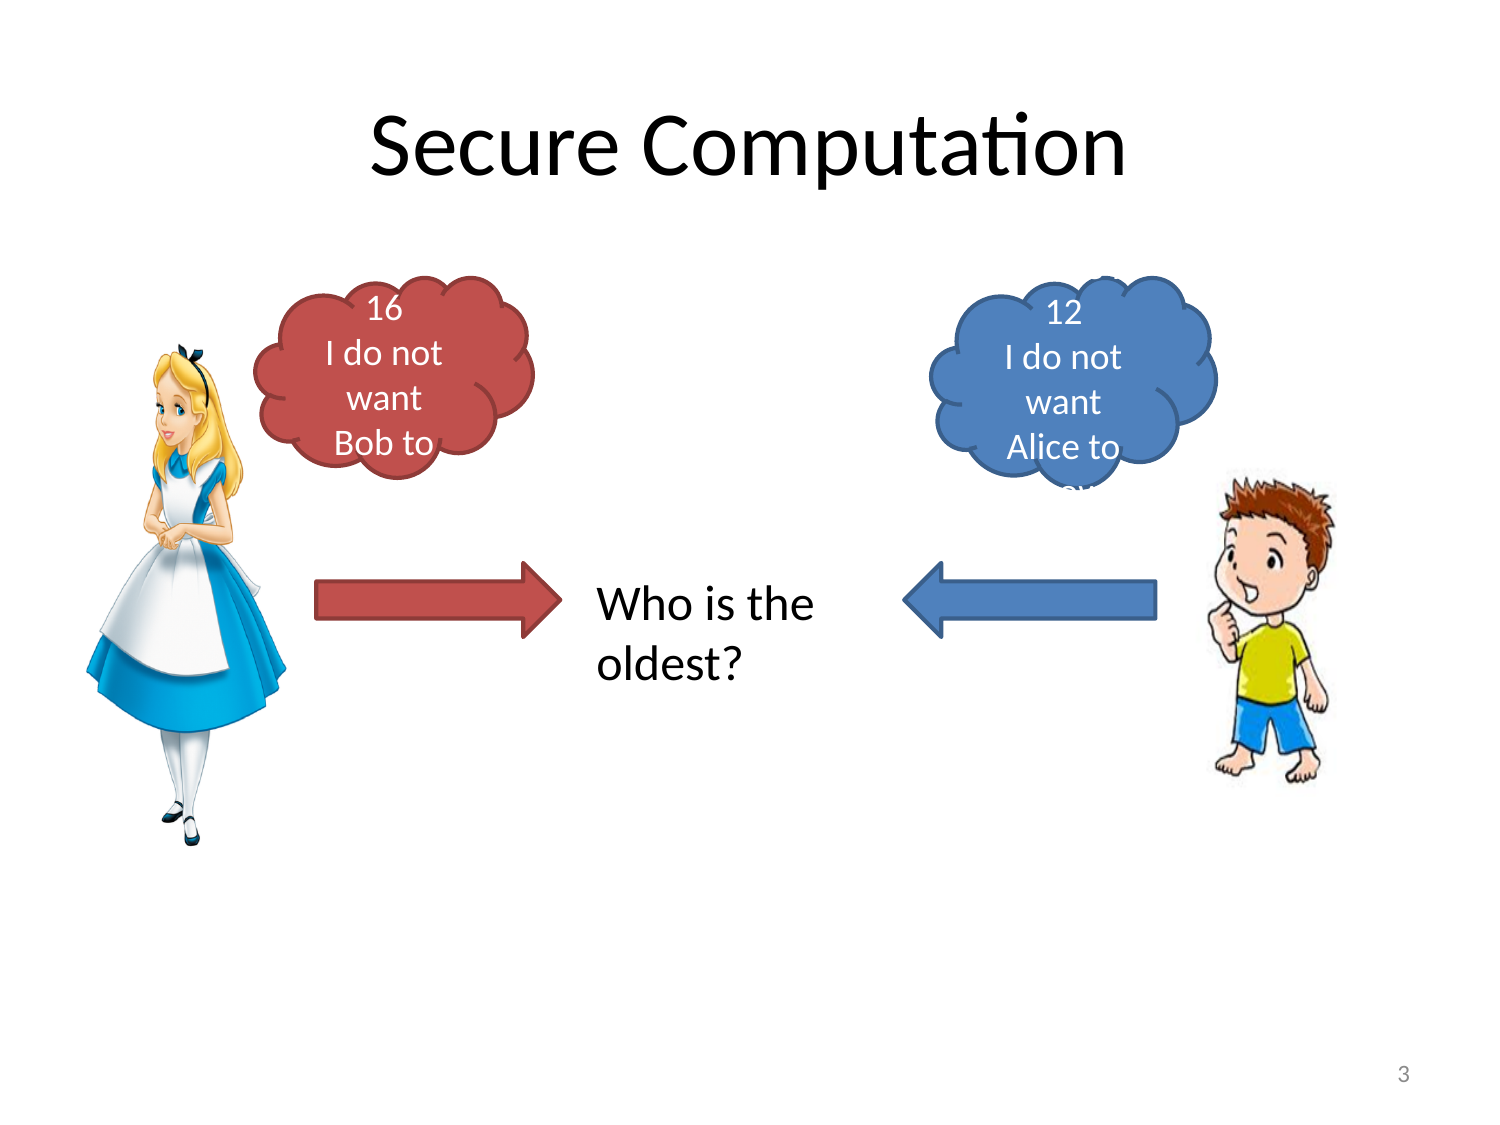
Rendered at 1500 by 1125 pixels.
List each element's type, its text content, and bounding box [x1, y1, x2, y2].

title Secure Computation [75, 45, 1425, 233]
text_box My age is 16 I do not want Bob to know [278, 275, 536, 481]
text_box [902, 560, 1158, 639]
picture [1168, 461, 1365, 797]
text_box [314, 560, 563, 639]
slide_number 3 [1074, 1042, 1425, 1103]
text_box My age is 12 I do not want Alice to know [928, 275, 1219, 491]
text_box Who is the oldest? [581, 562, 891, 698]
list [75, 333, 296, 861]
